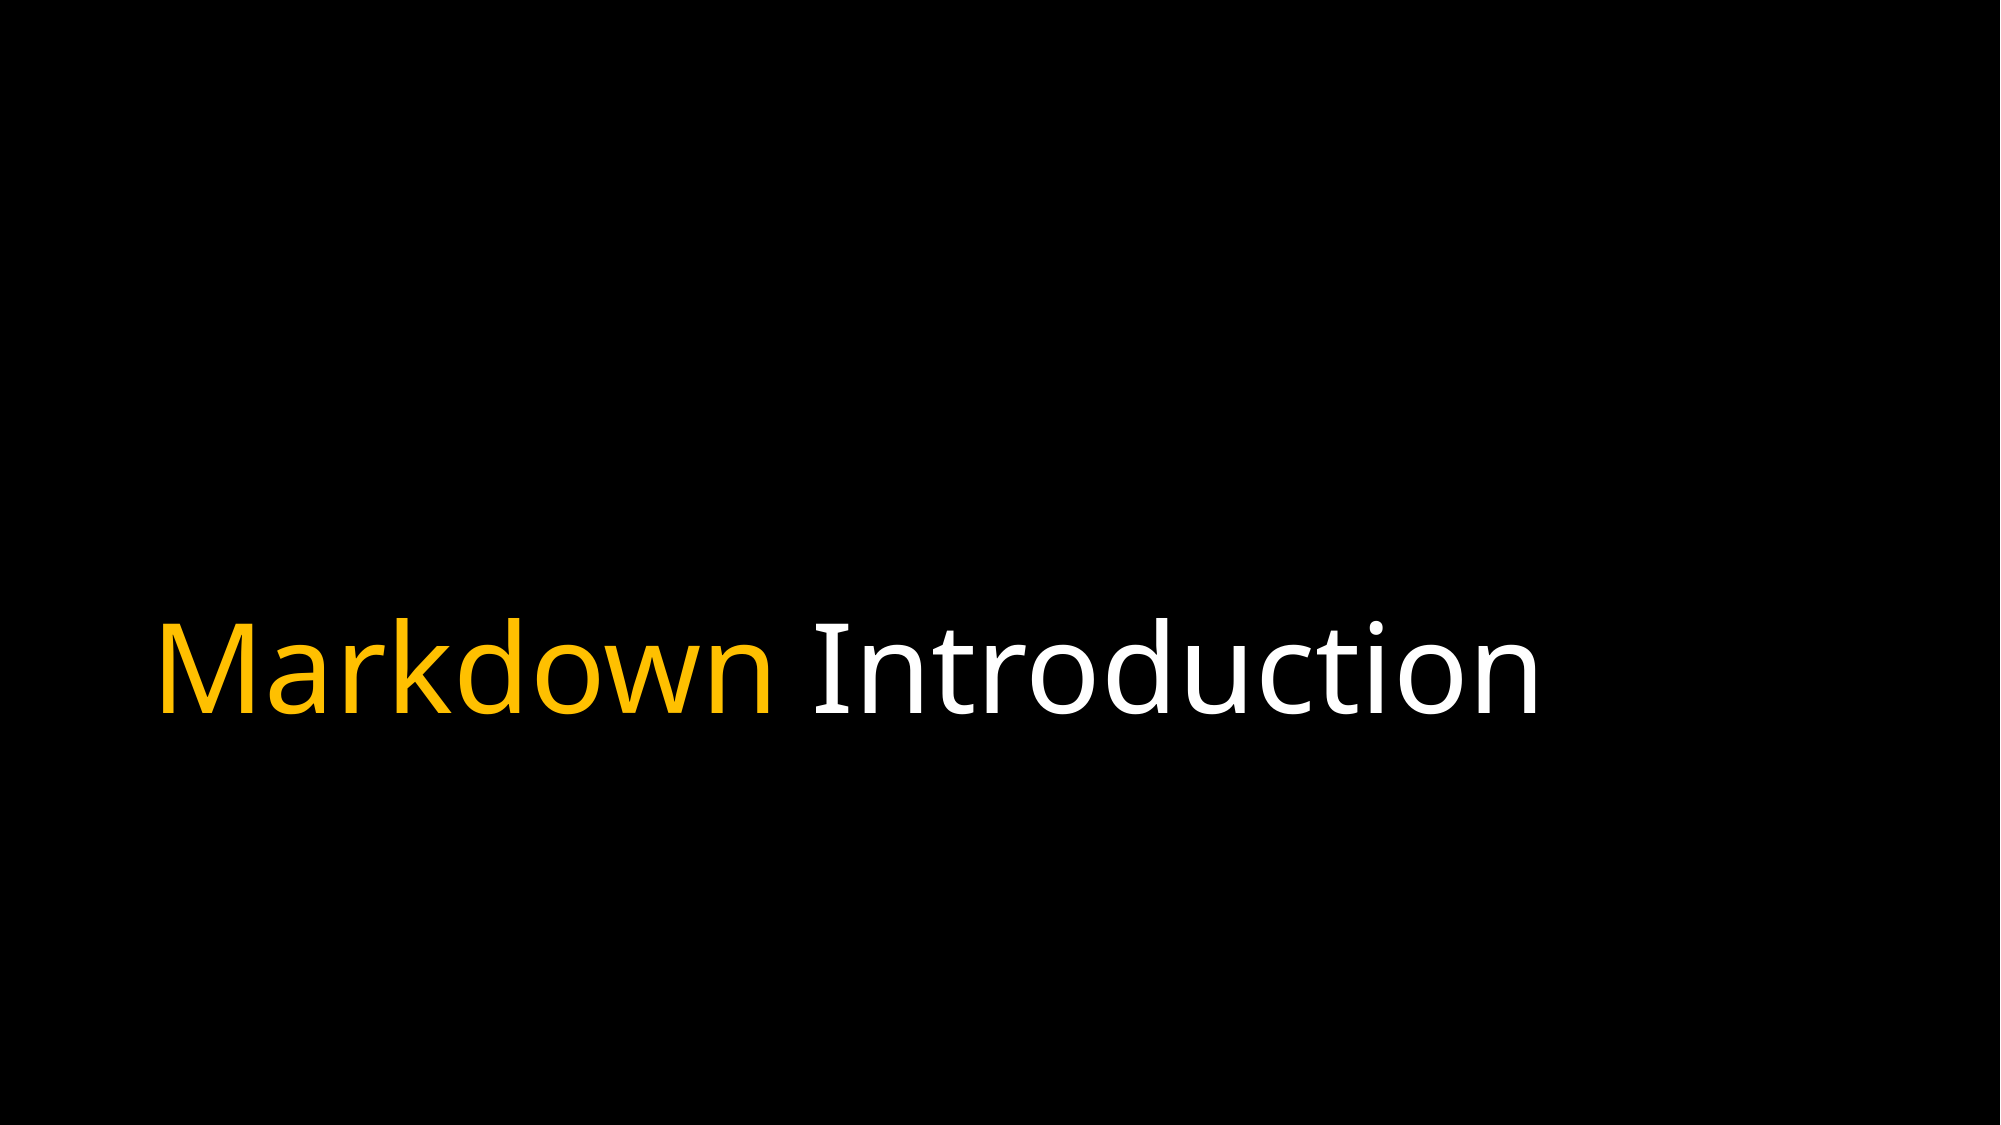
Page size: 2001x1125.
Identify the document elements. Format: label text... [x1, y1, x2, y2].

title Markdown Introduction [136, 280, 1862, 749]
